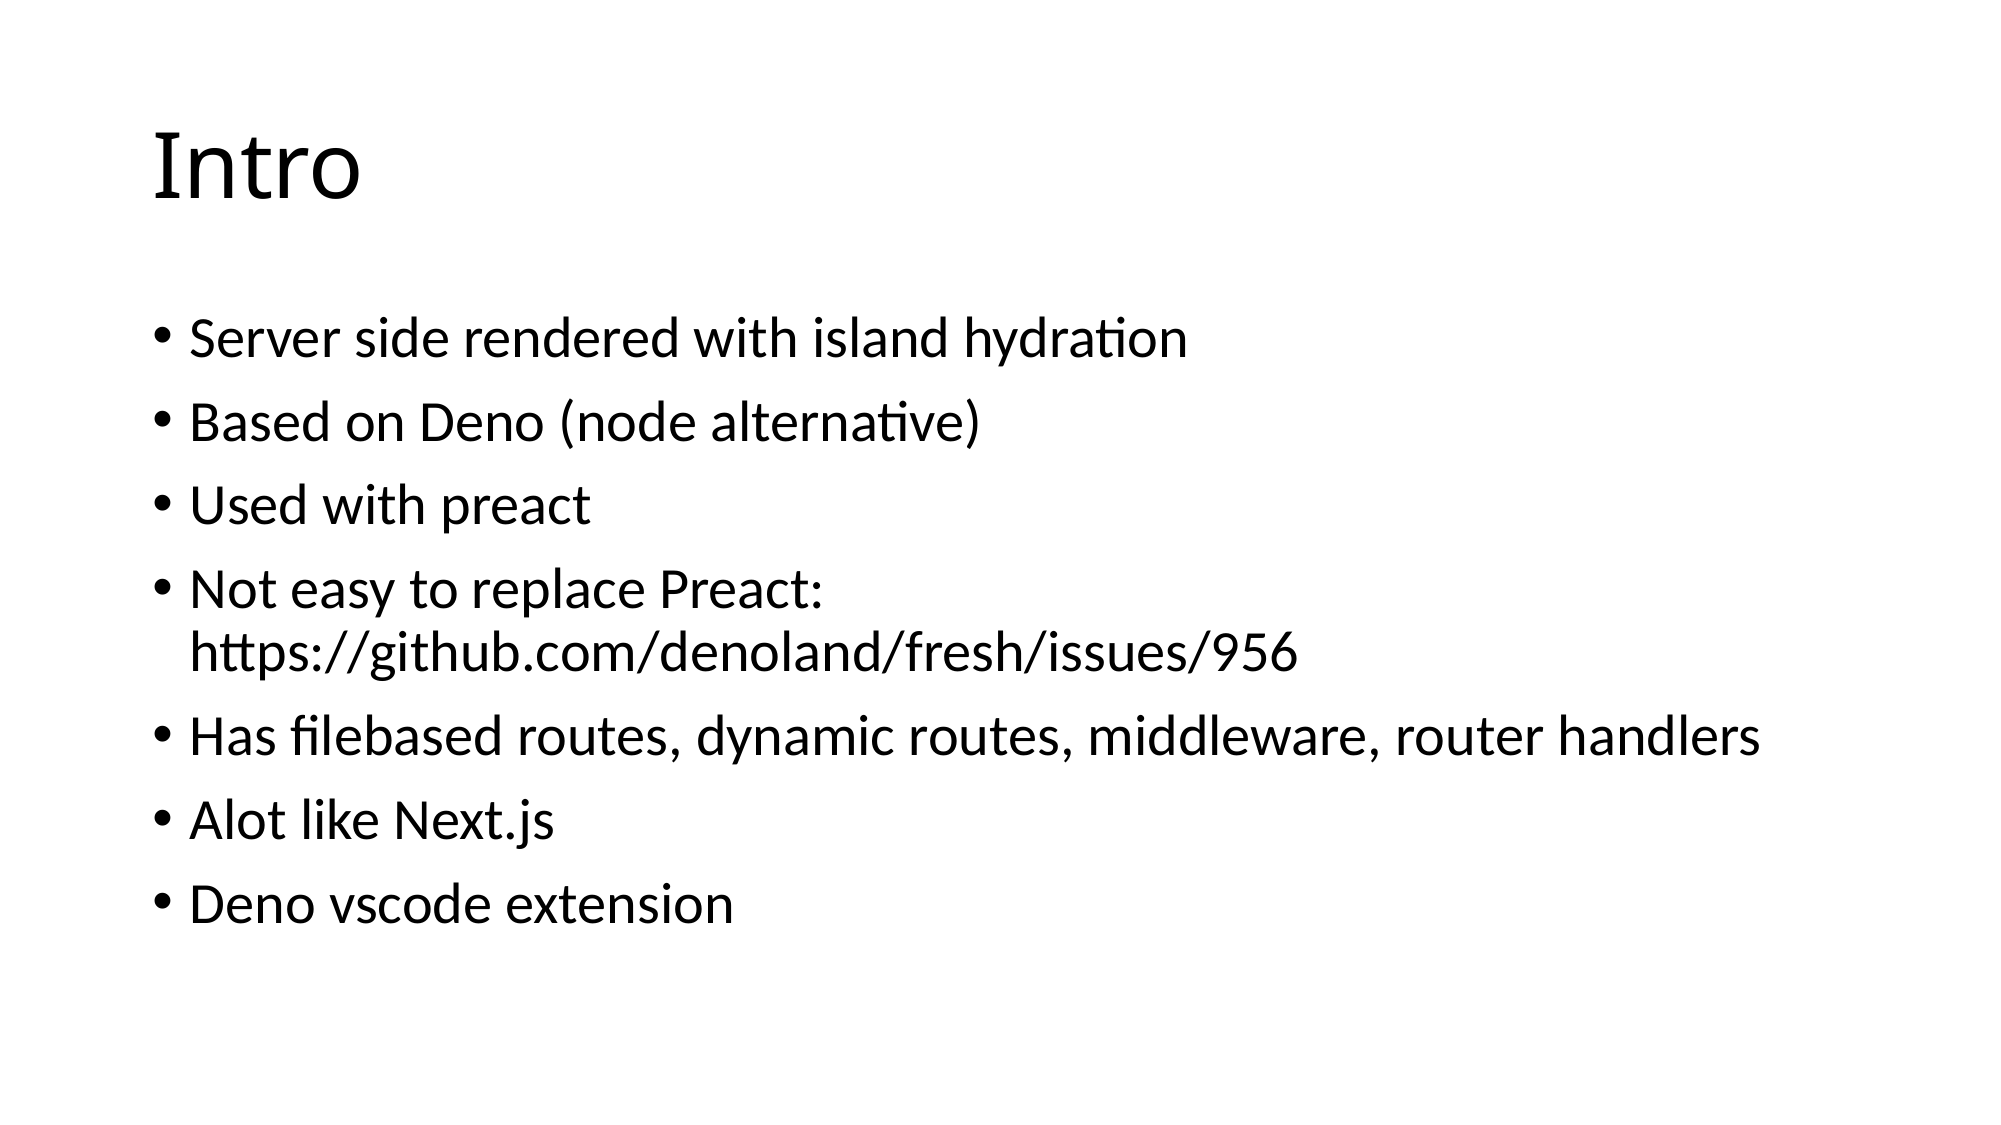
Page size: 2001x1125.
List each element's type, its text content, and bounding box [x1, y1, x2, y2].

list Server side rendered with island hydration Based on Deno (node alternative) Used with preact Not easy to replace Preact: https://github.com/denoland/fresh/issues/956 Has filebased routes, dynamic routes, middleware, router handlers Alot like Next.js Deno vscode extension [137, 299, 1863, 1014]
title Intro [137, 59, 1863, 278]
